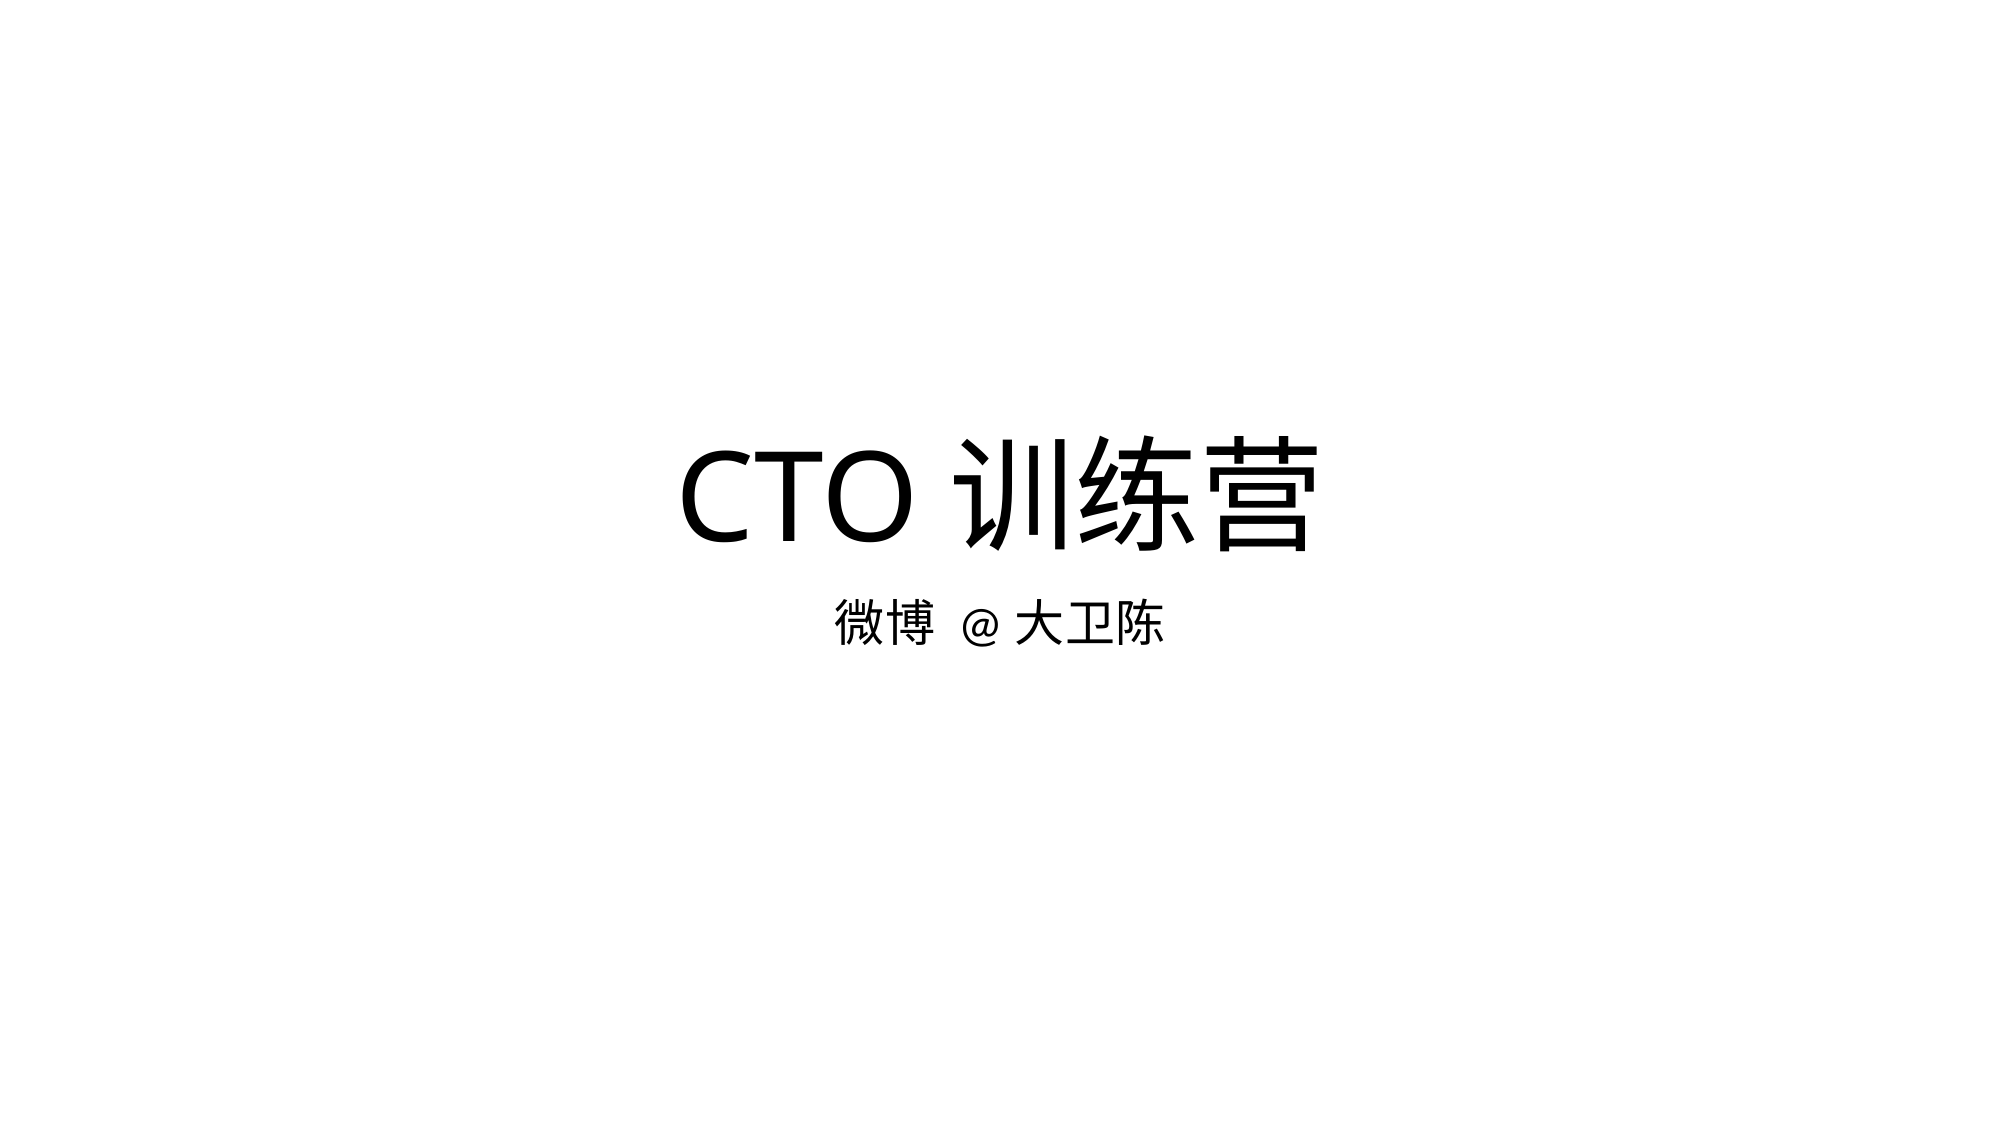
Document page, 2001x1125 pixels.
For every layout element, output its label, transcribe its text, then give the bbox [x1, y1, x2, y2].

title CTO训练营 [249, 184, 1750, 576]
subtitle 微博 @大卫陈 [249, 590, 1750, 863]
